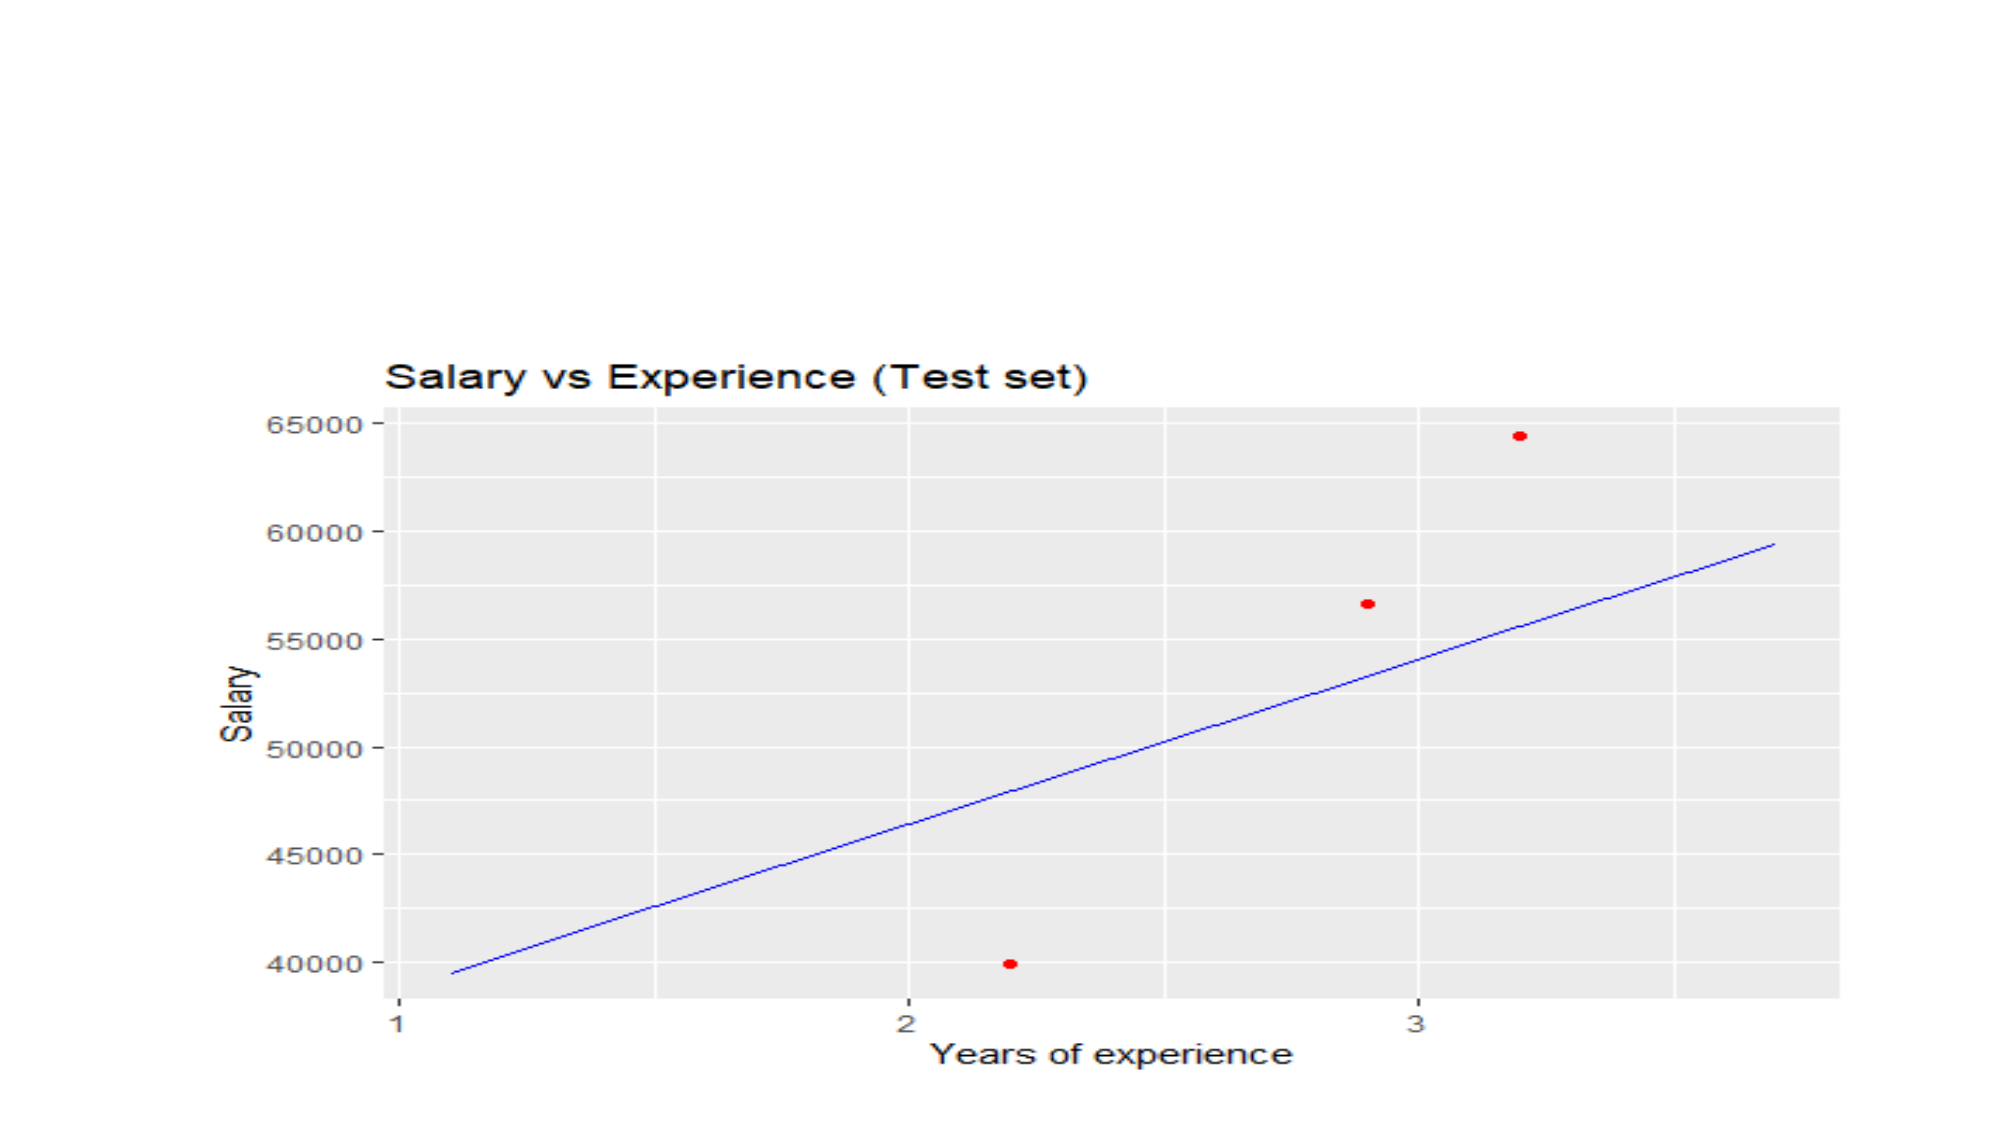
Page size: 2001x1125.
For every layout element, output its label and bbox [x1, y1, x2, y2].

list [195, 348, 1863, 1083]
